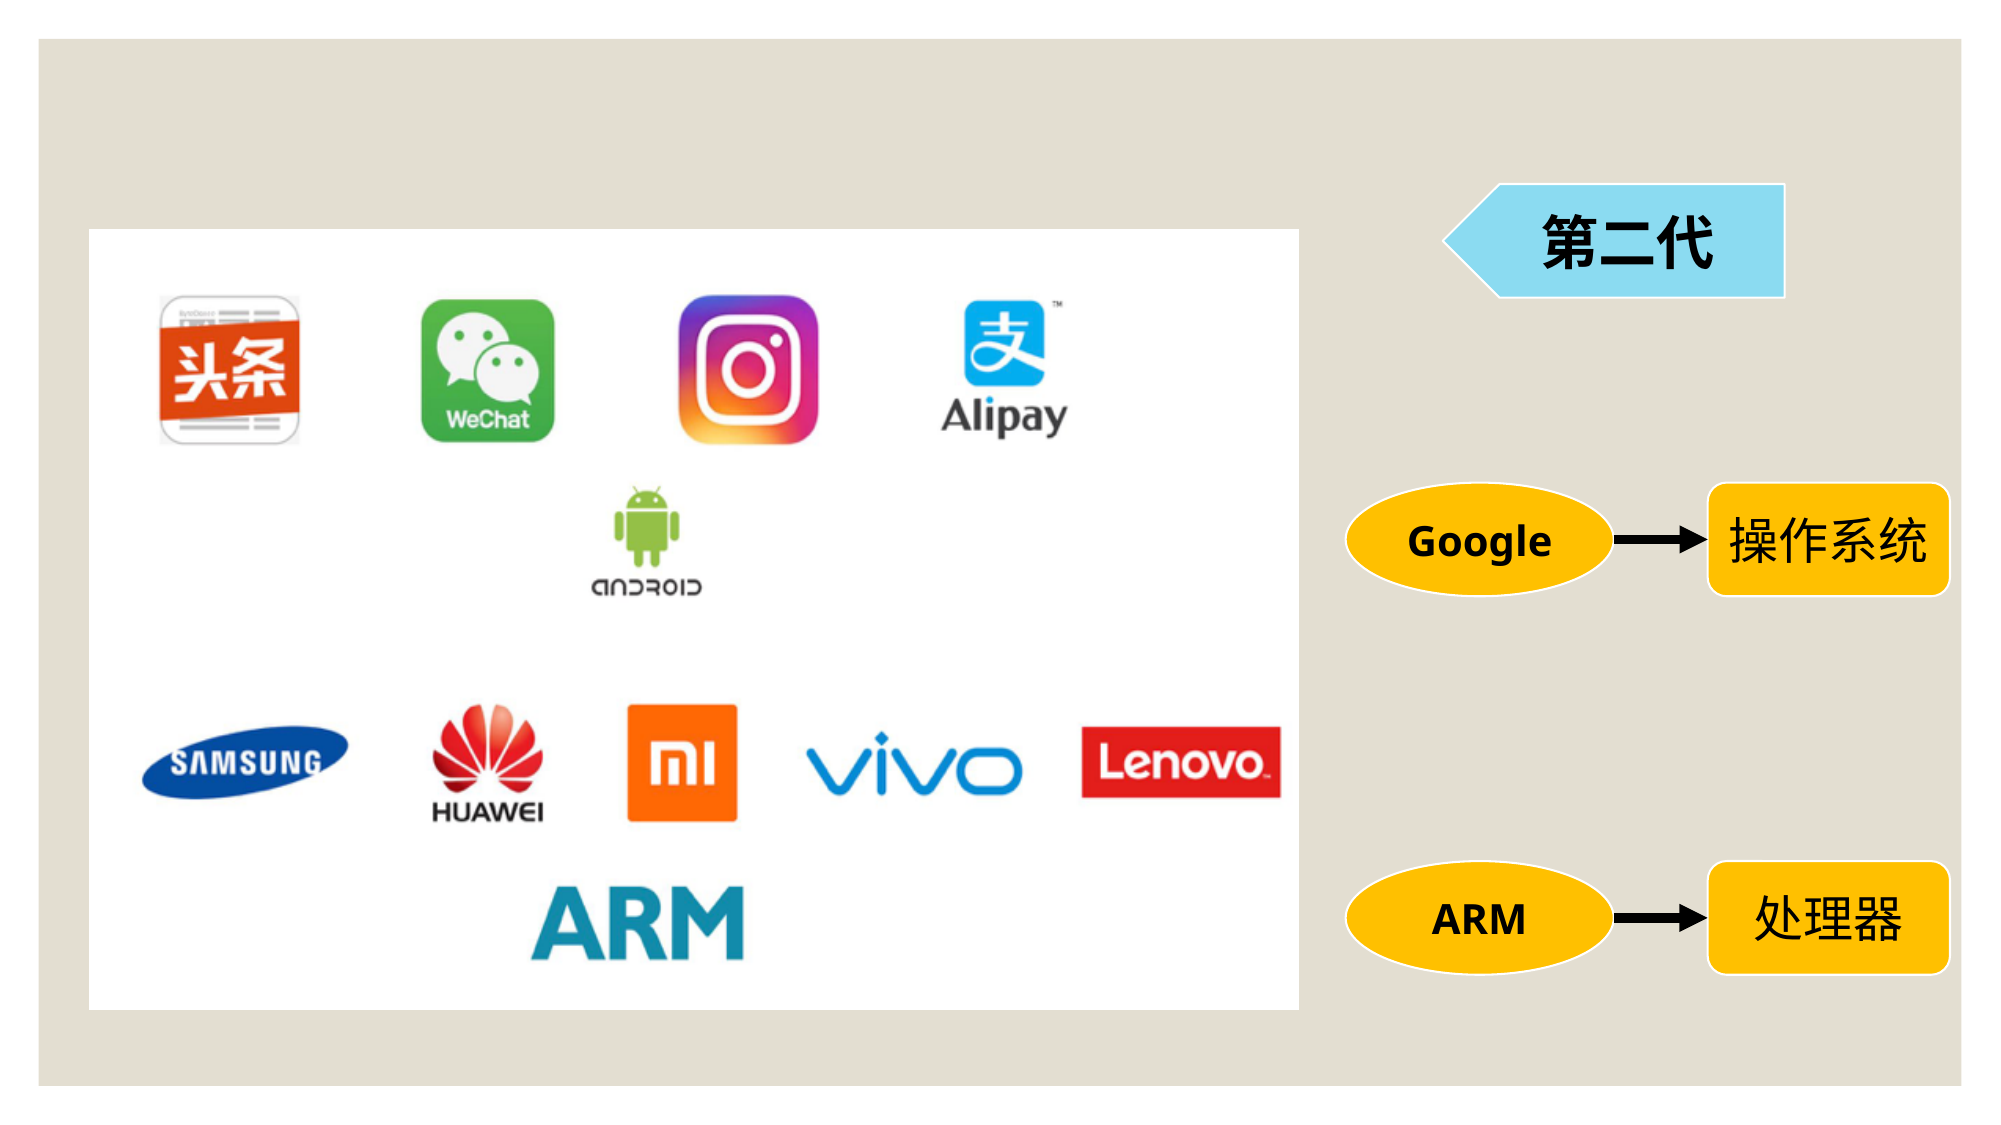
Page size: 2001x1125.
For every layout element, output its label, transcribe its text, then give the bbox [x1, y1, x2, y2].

text_box 处理器 [1706, 859, 1952, 976]
text_box Google [1344, 481, 1615, 598]
text_box 第二代 [1441, 182, 1786, 299]
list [89, 229, 1299, 1010]
text_box ARM [1344, 860, 1615, 976]
text_box 操作系统 [1706, 481, 1952, 598]
